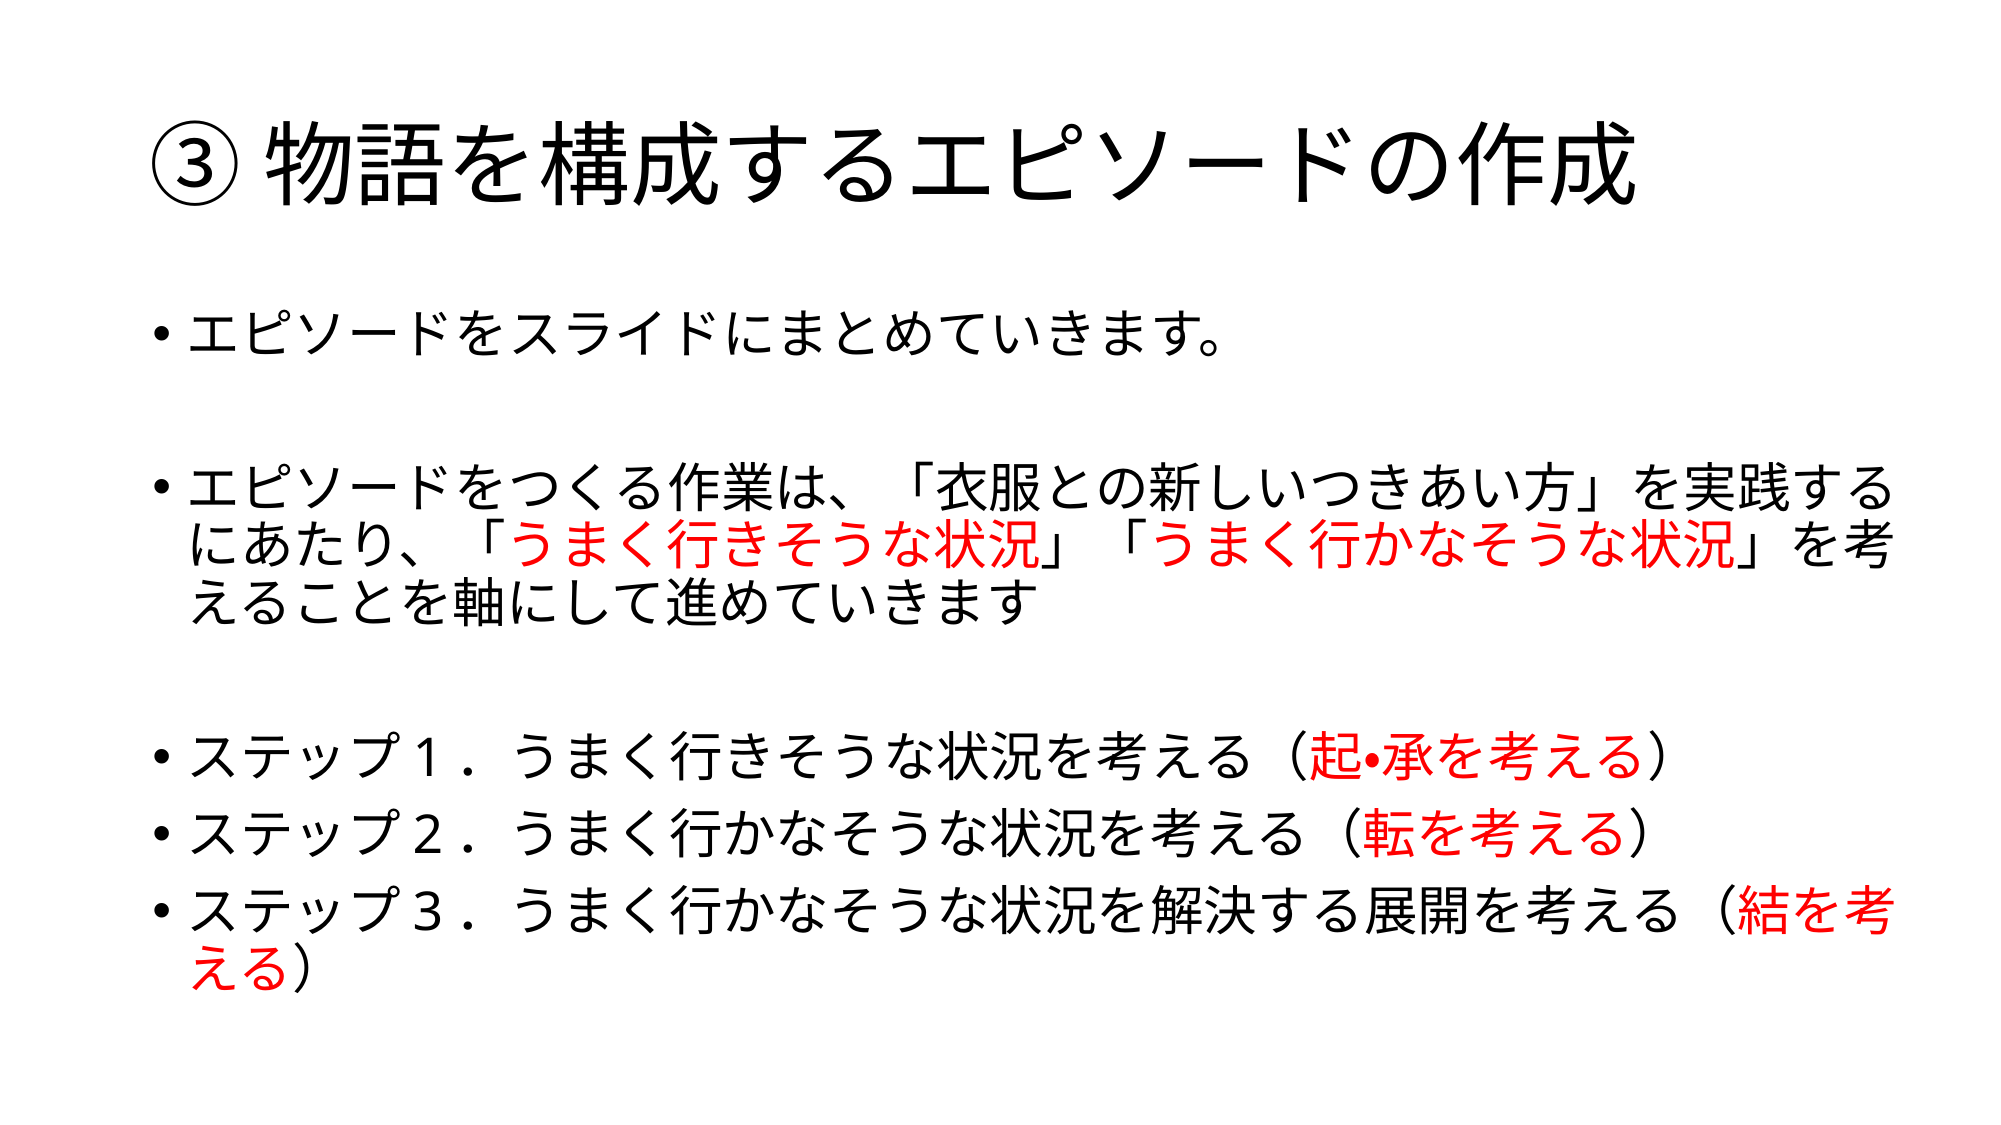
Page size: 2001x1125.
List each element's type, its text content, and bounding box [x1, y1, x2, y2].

title ③物語を構成するエピソードの作成 [134, 59, 1863, 278]
list エピソードをスライドにまとめていきます。 エピソードをつくる作業は、「衣服との新しいつきあい方」を実践するにあたり、「うまく行きそうな状況」「うまく行かなそうな状況」を考えることを軸にして進めていきます ステップ1．うまく行きそうな状況を考える（起・承を考える） ステップ2．うまく行かなそうな状況を考える（転を考える） ステップ3．うまく行かなそうな状況を解決する展開を考える（結を考える） [137, 299, 1918, 1014]
